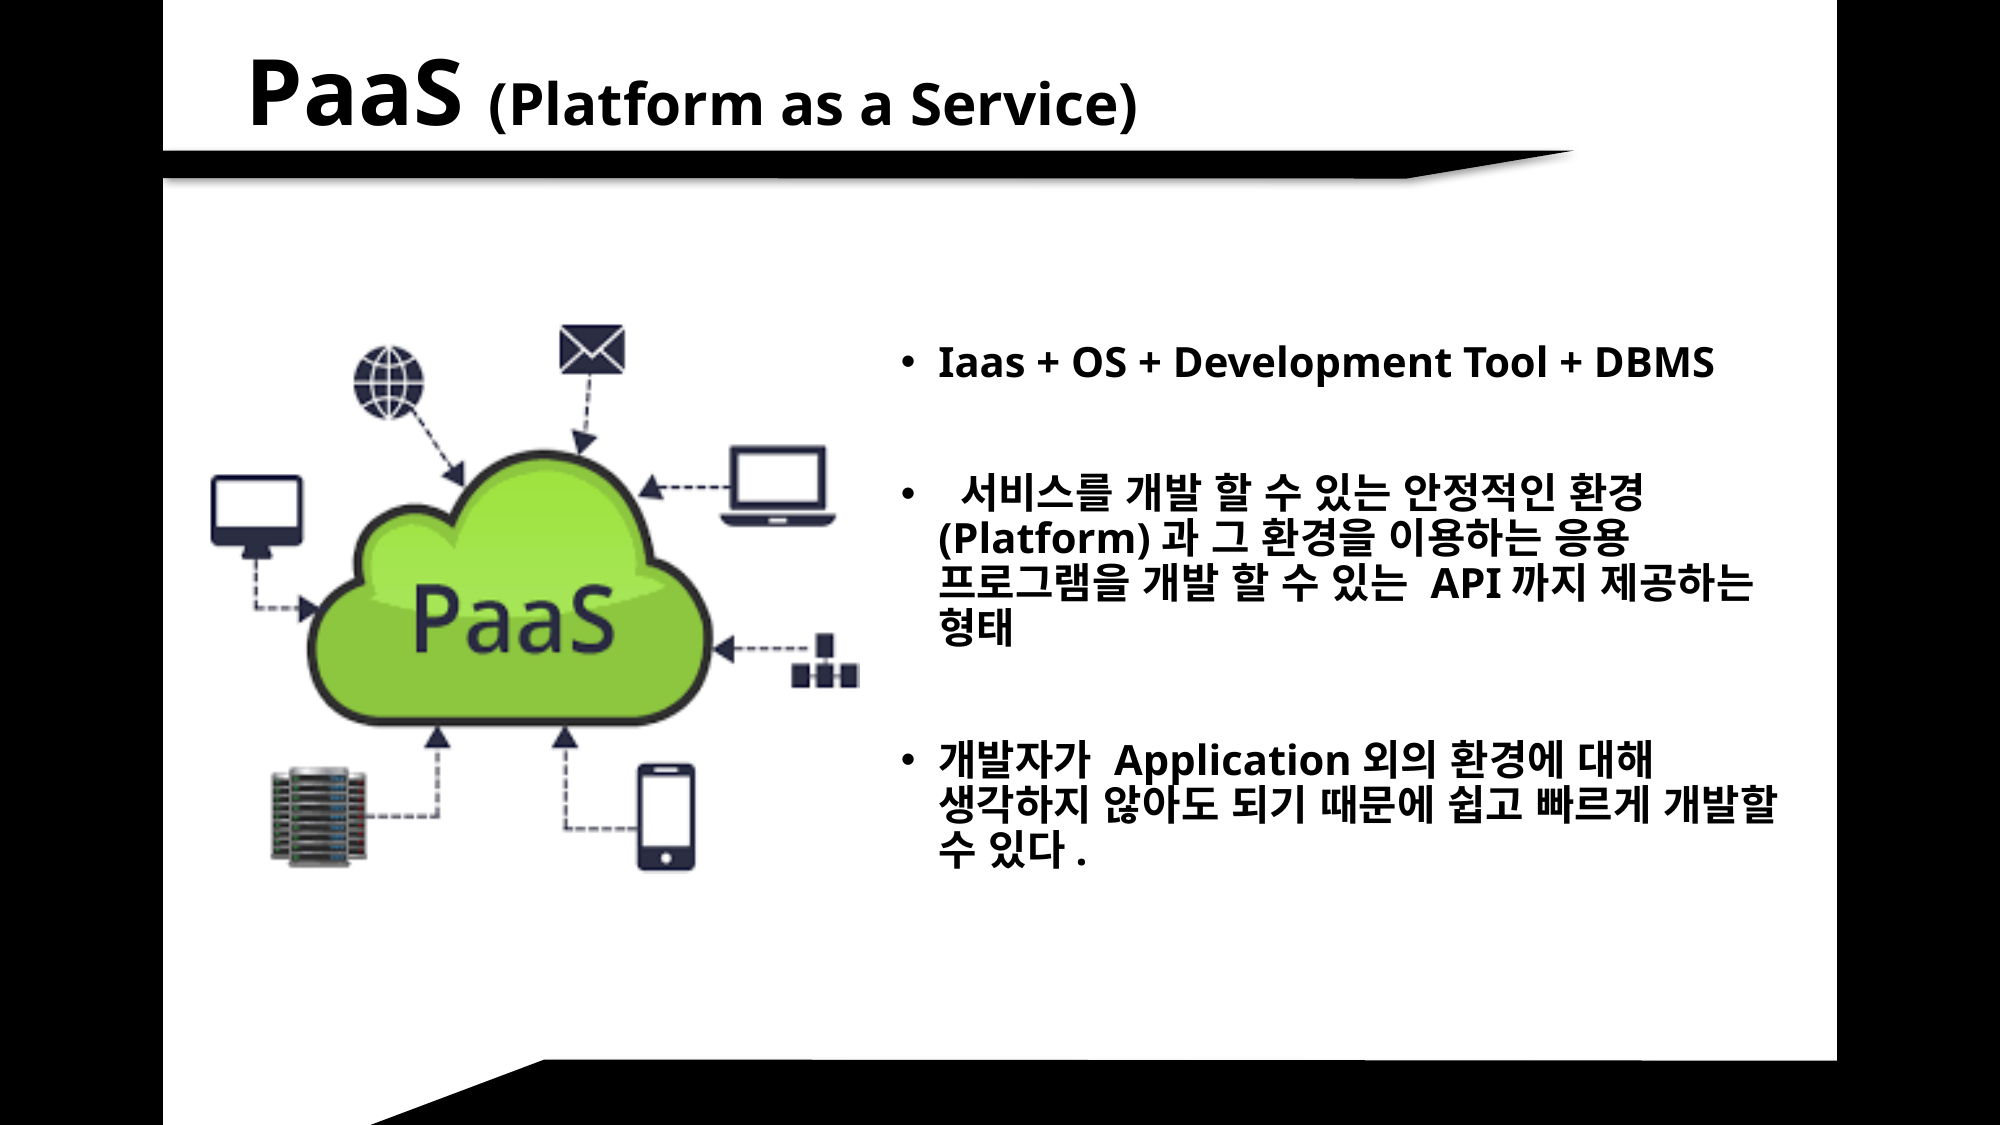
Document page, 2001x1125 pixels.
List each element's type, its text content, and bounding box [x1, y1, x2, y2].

text_box [1837, 0, 2000, 1125]
text_box Iaas + OS + Development Tool + DBMS 서비스를 개발 할 수 있는 안정적인 환경(Platform)과 그 환경을 이용하는 응용 프로그램을 개발 할 수 있는 API까지 제공하는 형태 개발자가 Application외의 환경에 대해 생각하지 않아도 되기 때문에 쉽고 빠르게 개발할 수 있다. [886, 333, 1797, 1059]
text_box [367, 1058, 1837, 1125]
text_box [0, 0, 163, 1125]
text_box [163, 149, 1574, 180]
text_box PaaS (Platform as a Service) [230, 38, 1581, 151]
picture [209, 323, 860, 874]
